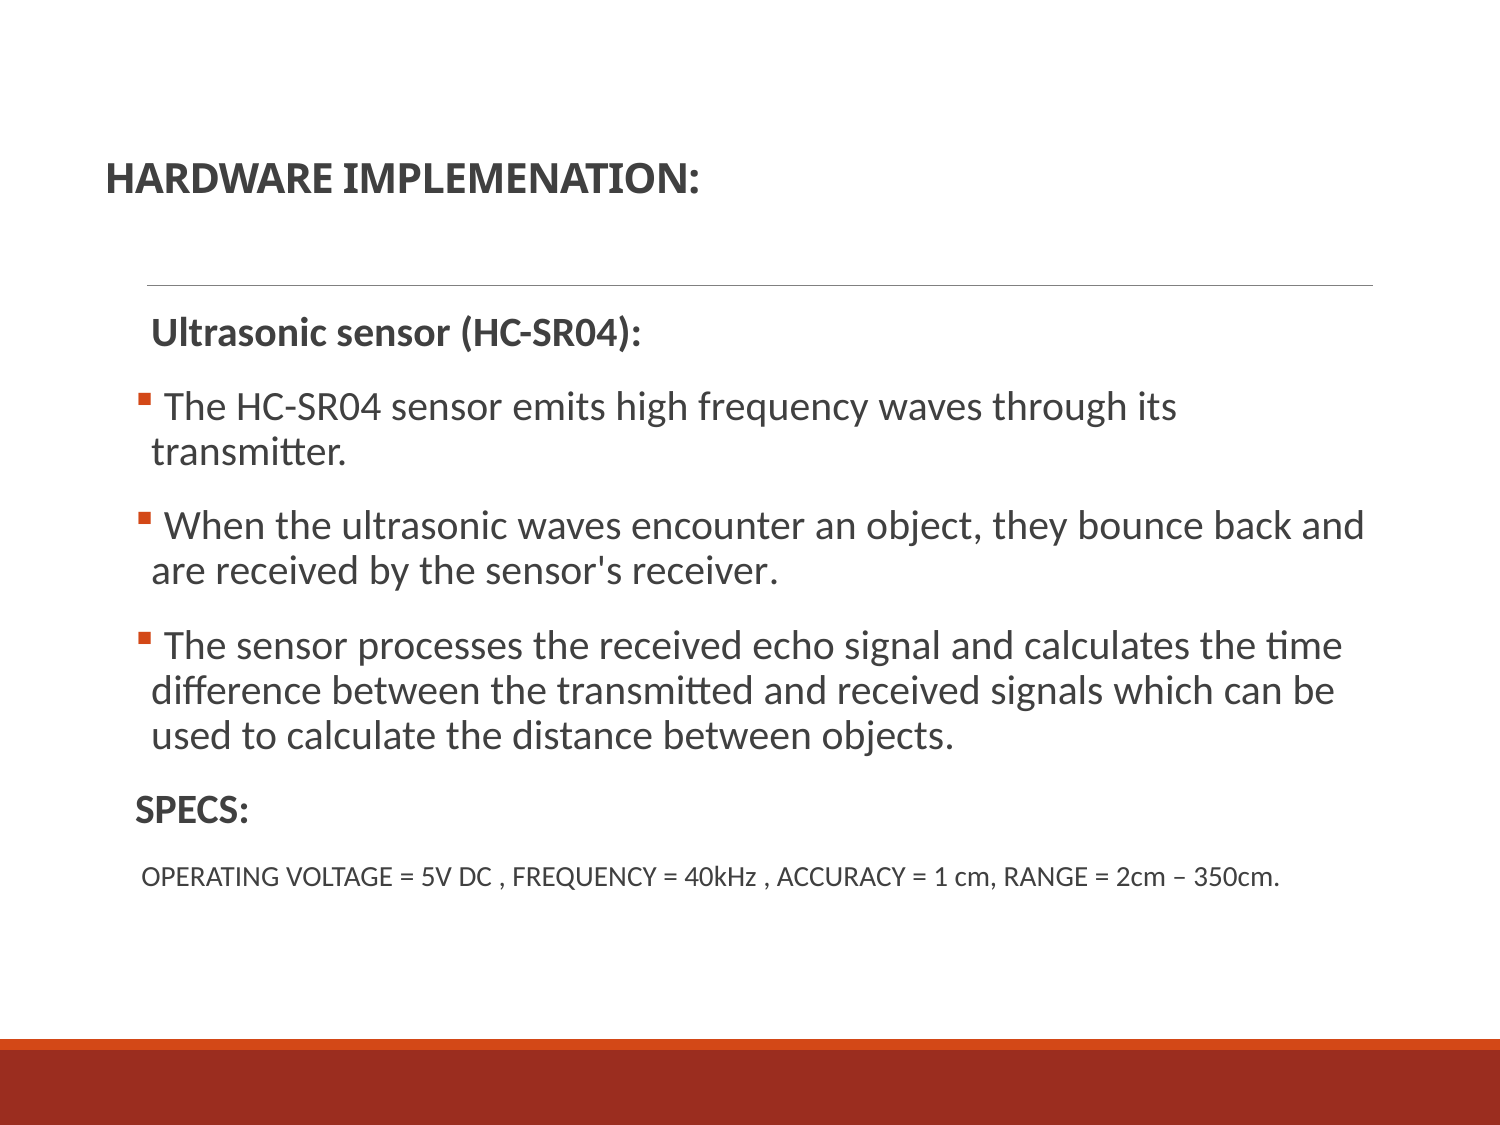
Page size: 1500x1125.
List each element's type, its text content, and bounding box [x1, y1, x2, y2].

title HARDWARE IMPLEMENATION: [89, 35, 1327, 210]
